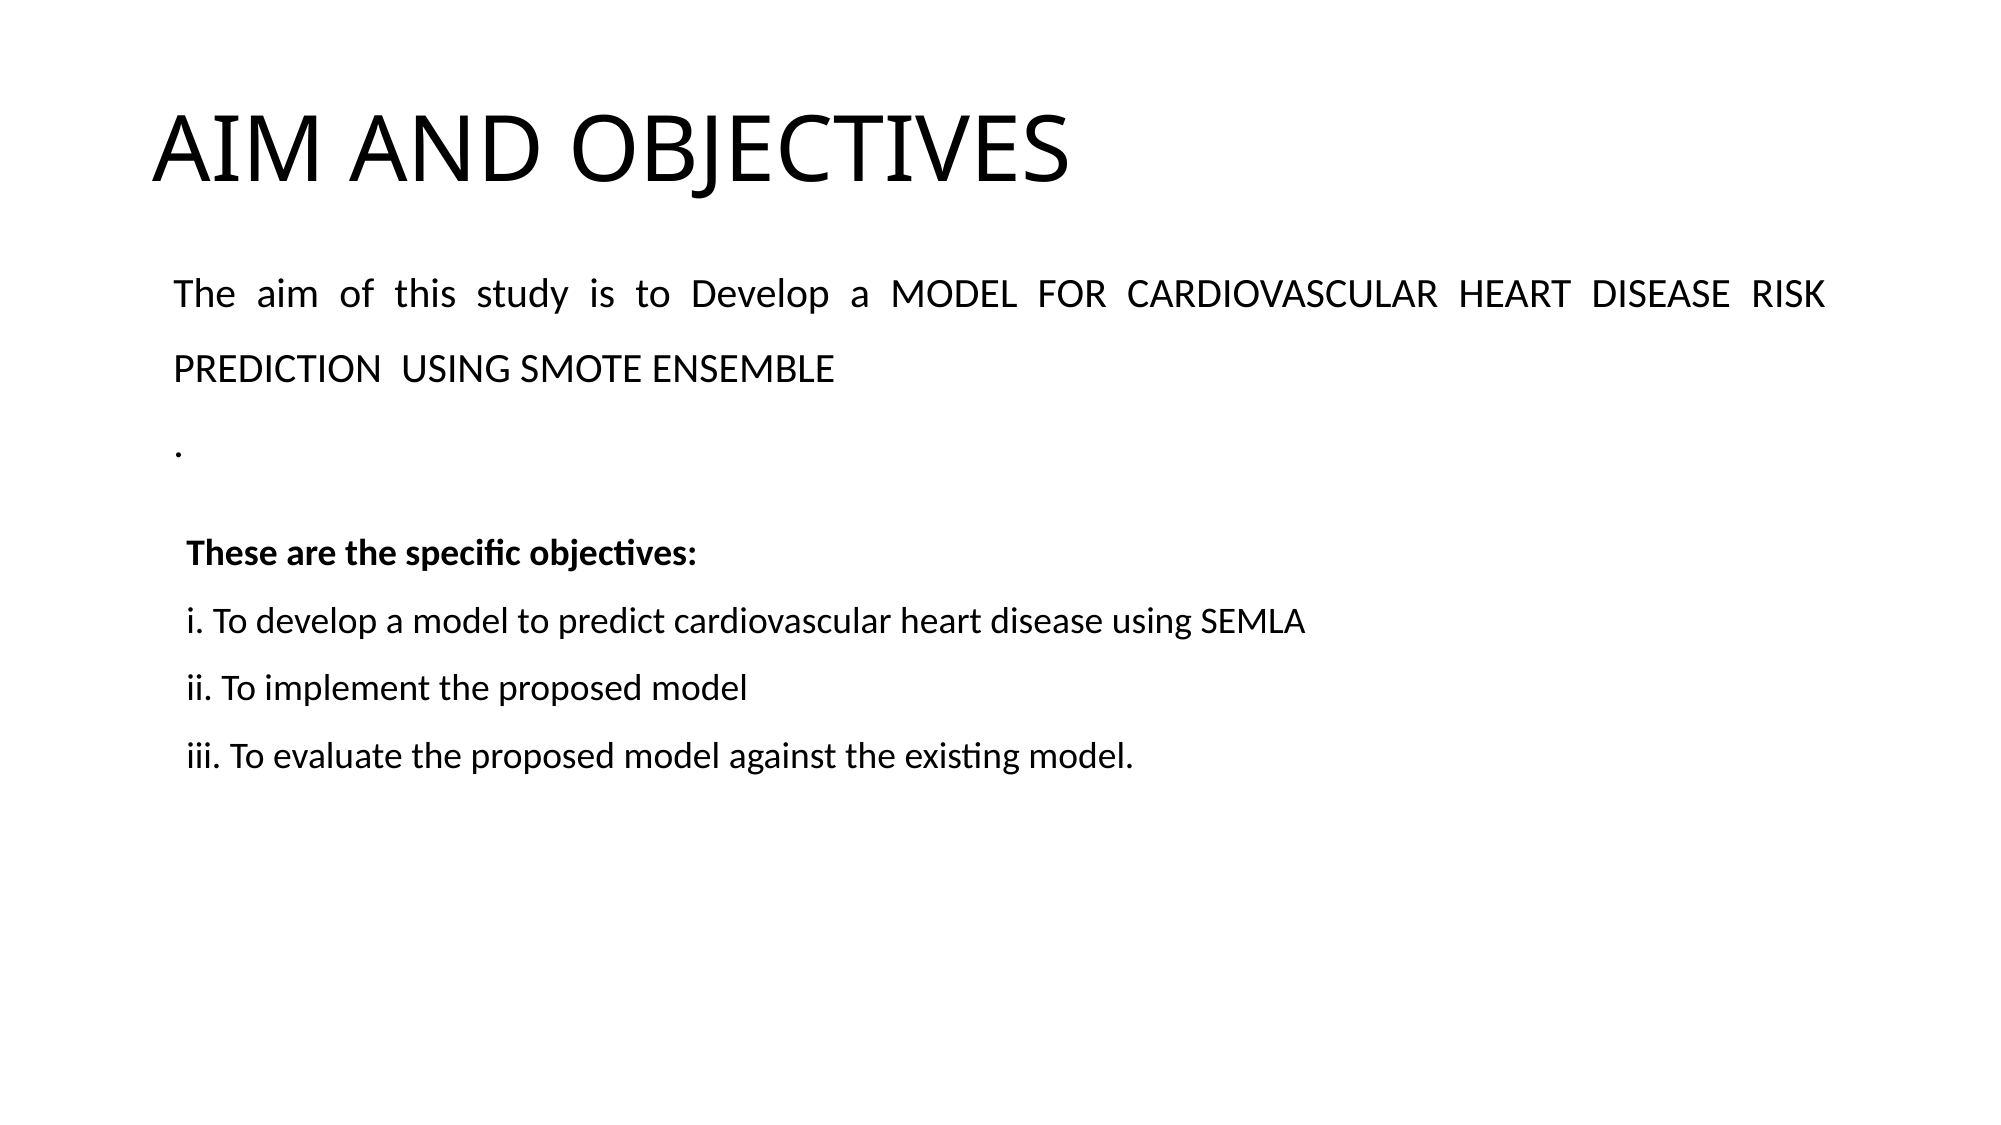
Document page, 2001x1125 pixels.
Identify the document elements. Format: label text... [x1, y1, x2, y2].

text_box These are the specific objectives: i. To develop a model to predict cardiovascular heart disease using SEMLA ii. To implement the proposed model iii. To evaluate the proposed model against the existing model. [171, 498, 1403, 784]
title AIM AND OBJECTIVES [137, 43, 1863, 261]
text_box The aim of this study is to Develop a MODEL FOR CARDIOVASCULAR HEART DISEASE RISK PREDICTION USING SMOTE ENSEMBLE . [158, 233, 1842, 473]
